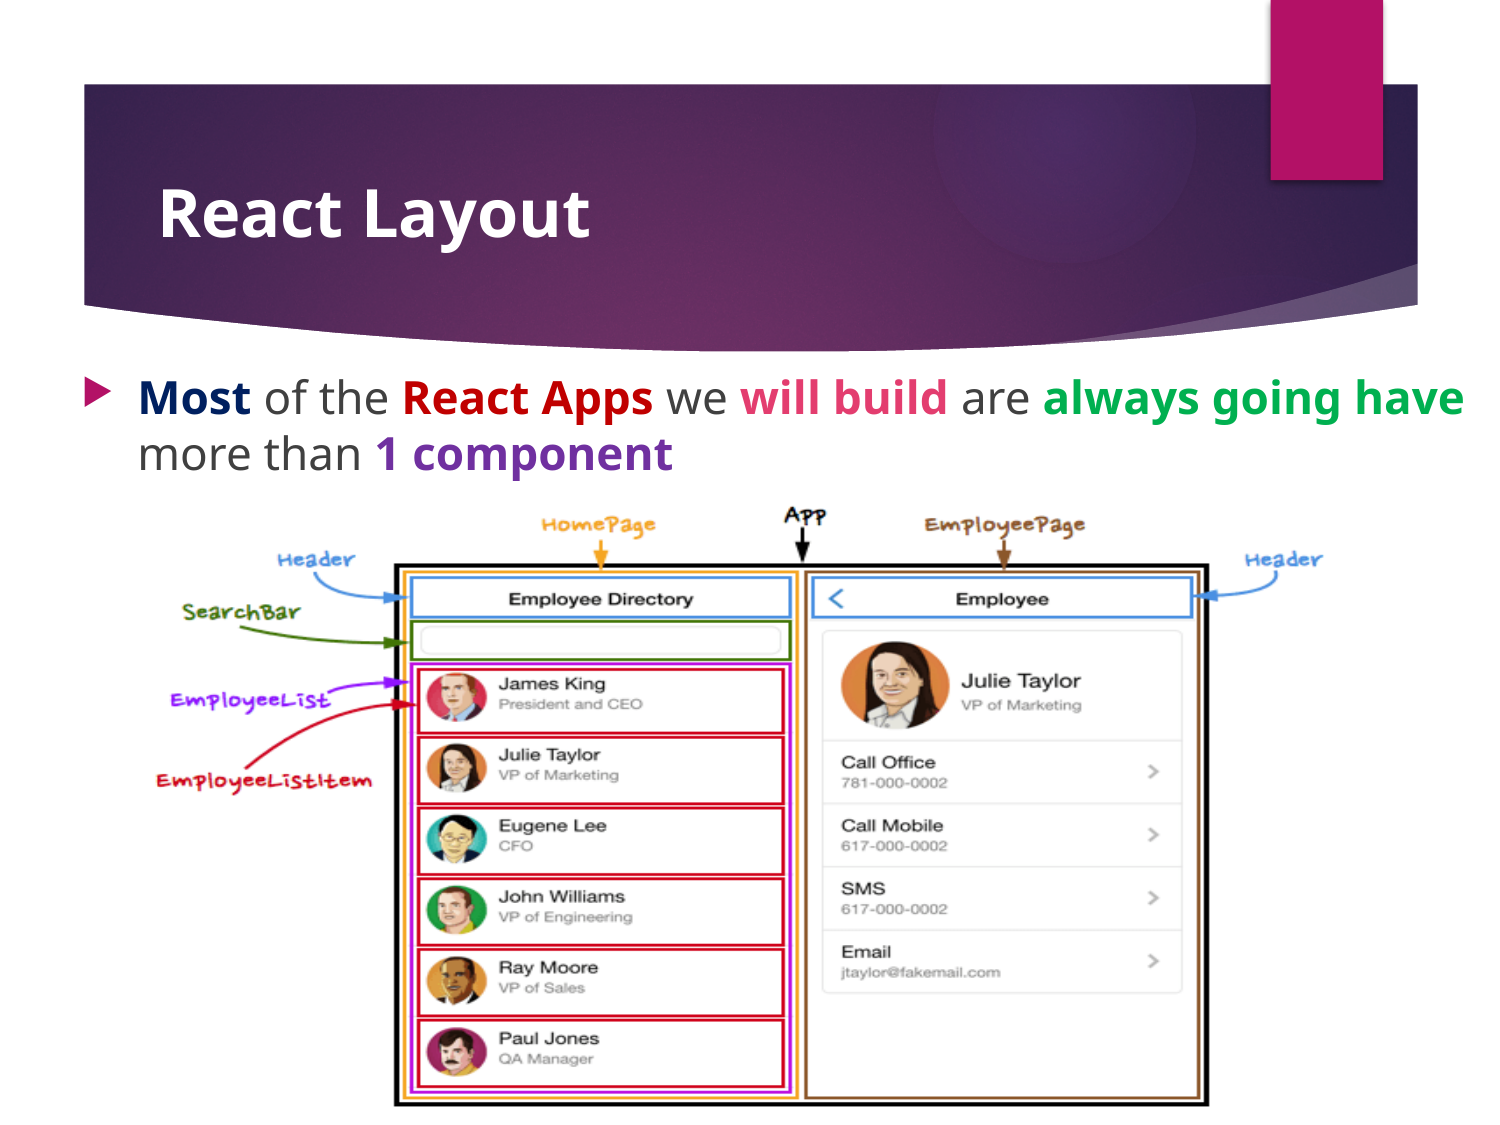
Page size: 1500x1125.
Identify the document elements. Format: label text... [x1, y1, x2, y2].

title React Layout [142, 152, 1183, 269]
picture [141, 500, 1341, 1125]
list Most of the React Apps we will build are always going have more than 1 component [66, 361, 1496, 1059]
